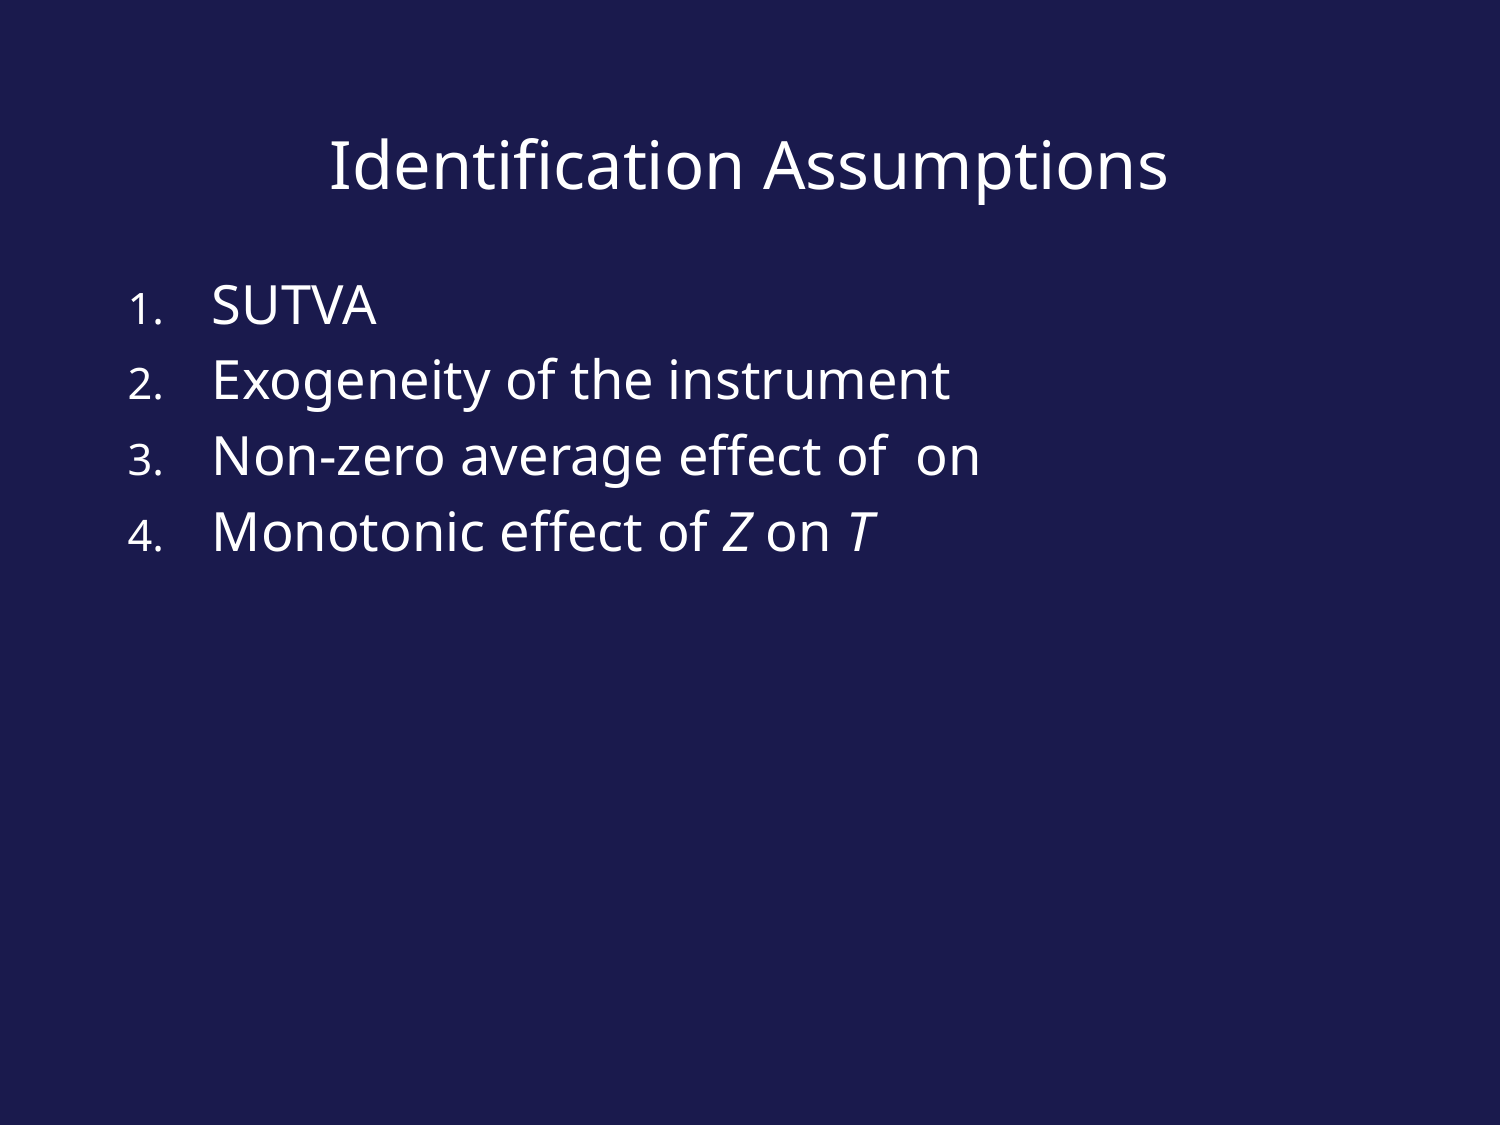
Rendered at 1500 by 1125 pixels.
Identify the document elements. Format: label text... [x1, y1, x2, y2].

title Identification Assumptions [112, 99, 1388, 225]
